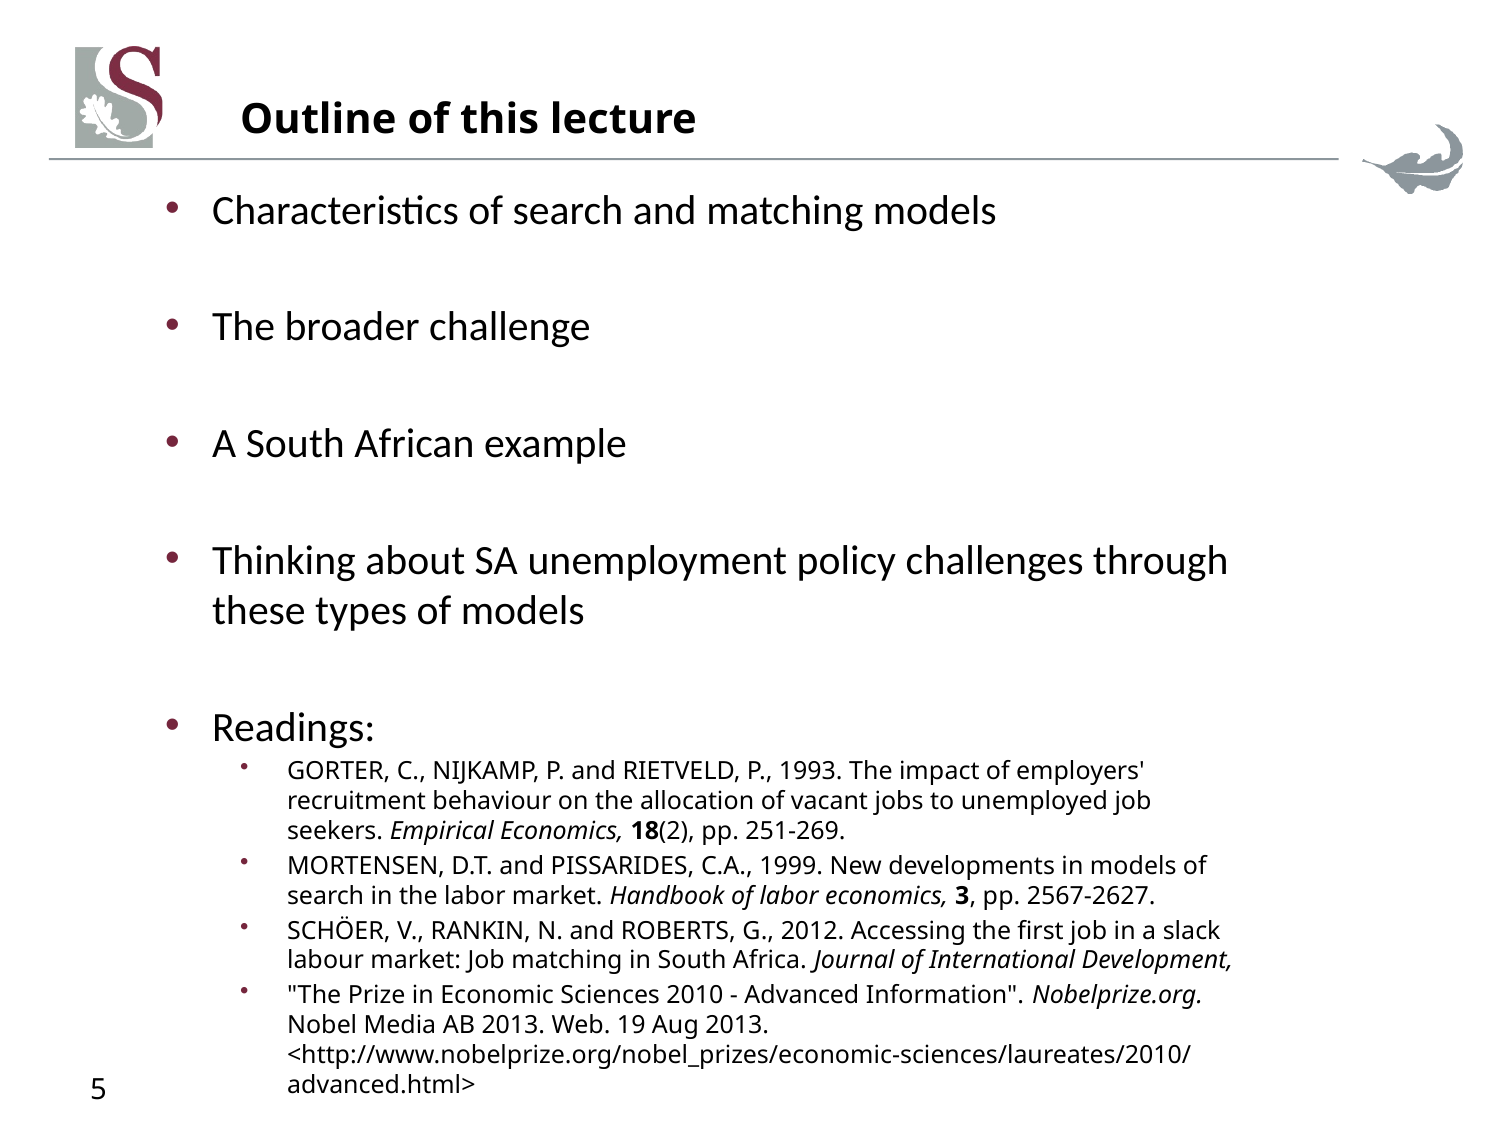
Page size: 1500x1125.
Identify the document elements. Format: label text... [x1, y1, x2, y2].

slide_number 5 [75, 1062, 388, 1125]
picture [75, 46, 163, 148]
picture [1362, 124, 1463, 194]
list Characteristics of search and matching models The broader challenge A South African example Thinking about SA unemployment policy challenges through these types of models Readings: GORTER, C., NIJKAMP, P. and RIETVELD, P., 1993. The impact of employers' recruitment behaviour on the allocation of vacant jobs to unemployed job seekers. Empirical Economics, 18(2), pp. 251-269. MORTENSEN, D.T. and PISSARIDES, C.A., 1999. New developments in models of search in the labor market. Handbook of labor economics, 3, pp. 2567-2627. SCHÖER, V., RANKIN, N. and ROBERTS, G., 2012. Accessing the first job in a slack labour market: Job matching in South Africa. Journal of International Development, "The Prize in Economic Sciences 2010 - Advanced Information". Nobelprize.org. Nobel Media AB 2013. Web. 19 Aug 2013. <http://www.nobelprize.org/nobel_prizes/economic-sciences/laureates/2010/advanced.html> [149, 174, 1263, 963]
title Outline of this lecture [224, 74, 1326, 151]
